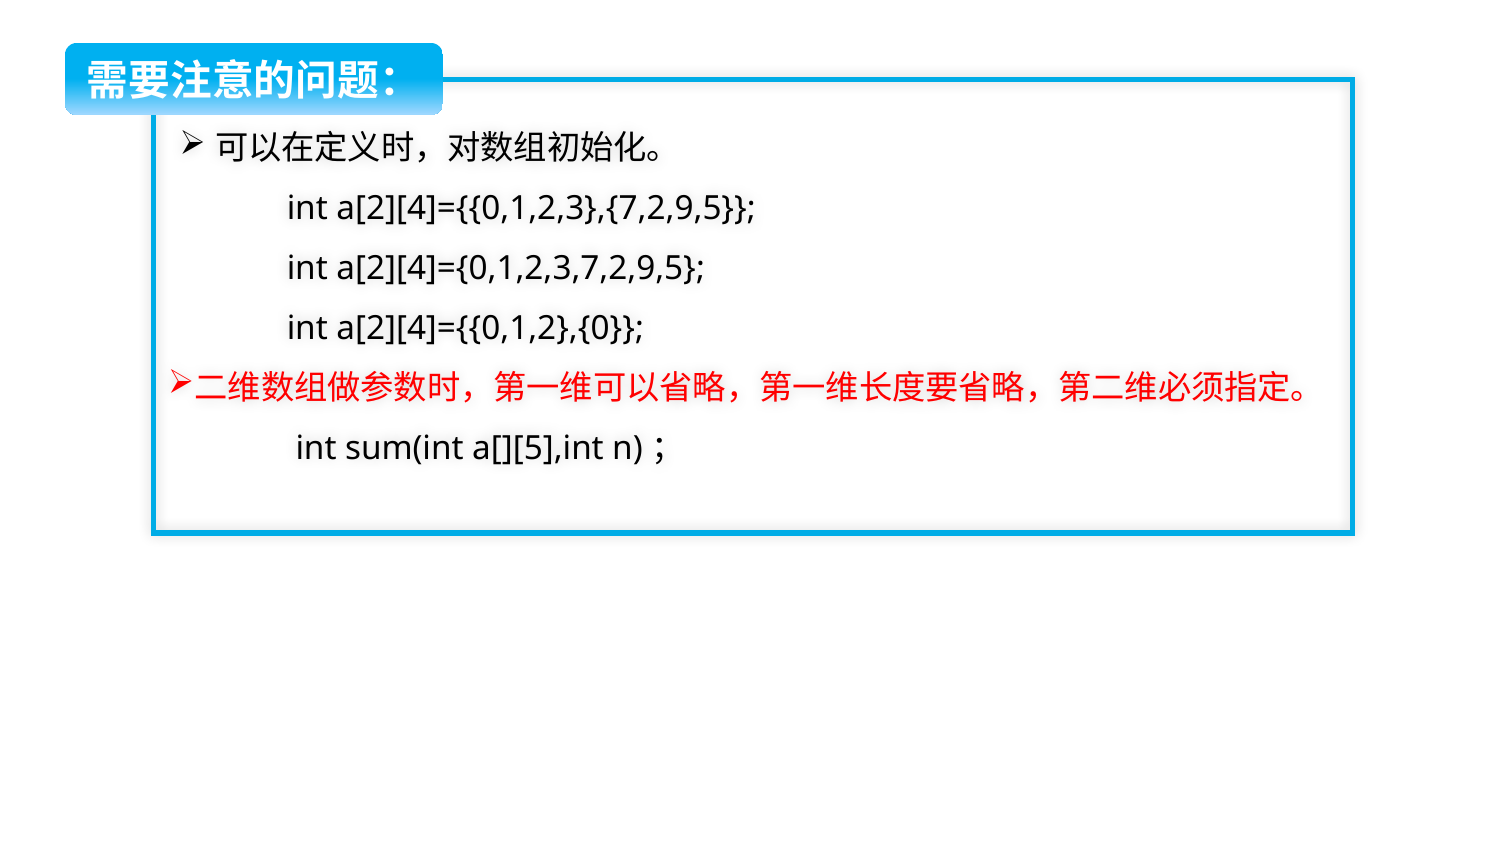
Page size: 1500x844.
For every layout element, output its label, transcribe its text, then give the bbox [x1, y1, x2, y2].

text_box 需要注意的问题： [64, 42, 443, 115]
text_box 可以在定义时，对数组初始化。 int a[2][4]={{0,1,2,3},{7,2,9,5}}; int a[2][4]={0,1,2,3,7,2,9,5}; int a[2][4]={{0,1,2},{0}}; 二维数组做参数时，第一维可以省略，第一维长度要省略，第二维必须指定。 int sum(int a[][5],int n)； [153, 79, 1353, 534]
